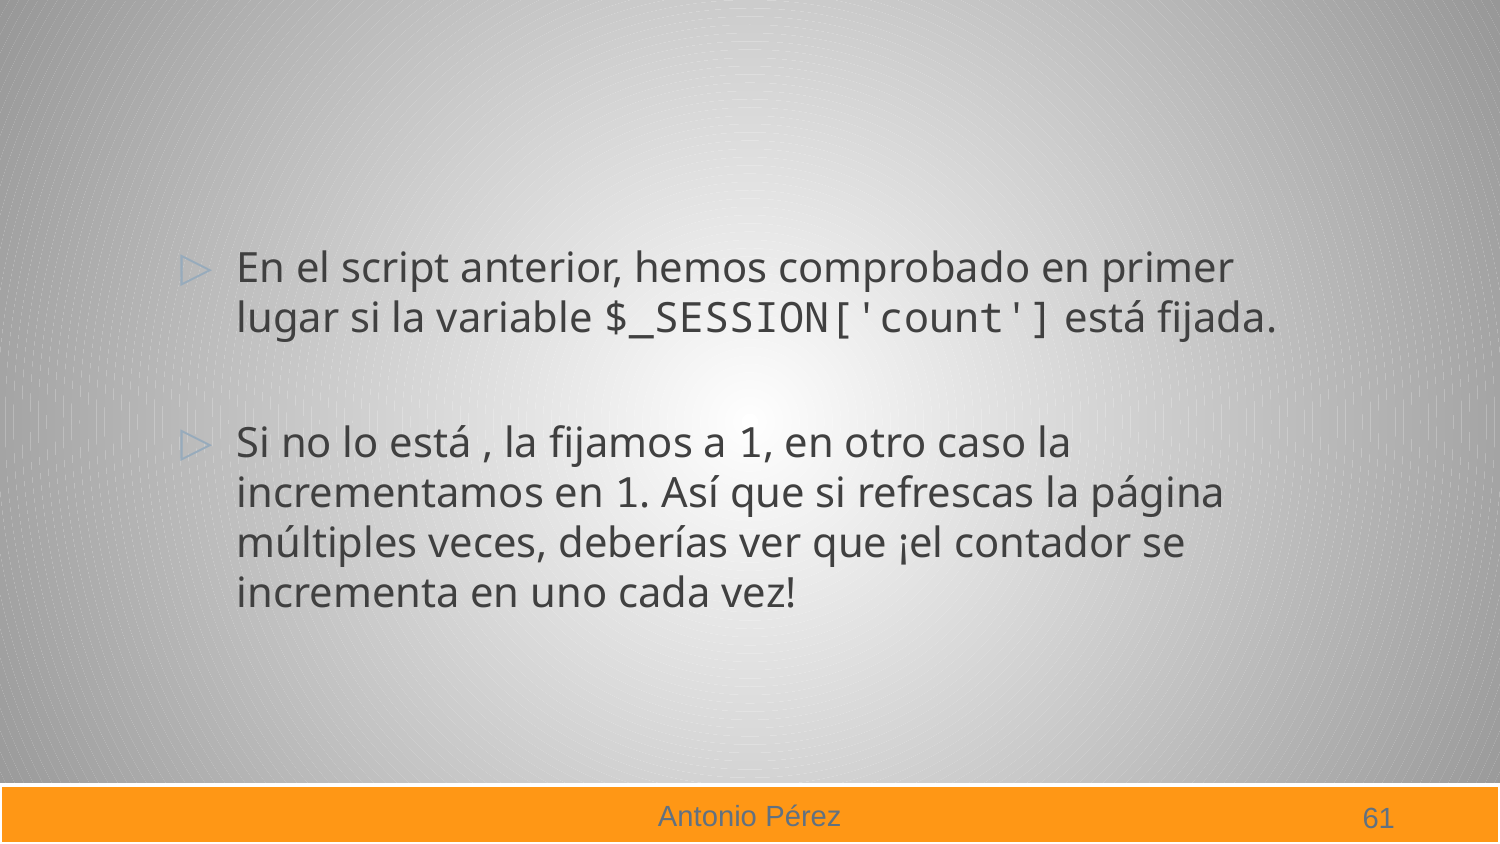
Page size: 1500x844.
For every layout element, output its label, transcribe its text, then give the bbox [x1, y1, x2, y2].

slide_number 61 [1347, 792, 1438, 844]
list En el script anterior, hemos comprobado en primer lugar si la variable $_SESSION['count'] está fijada. Si no lo está , la fijamos a 1, en otro caso la incrementamos en 1. Así que si refrescas la página múltiples veces, deberías ver que ¡el contador se incrementa en uno cada vez! [146, 225, 1339, 809]
